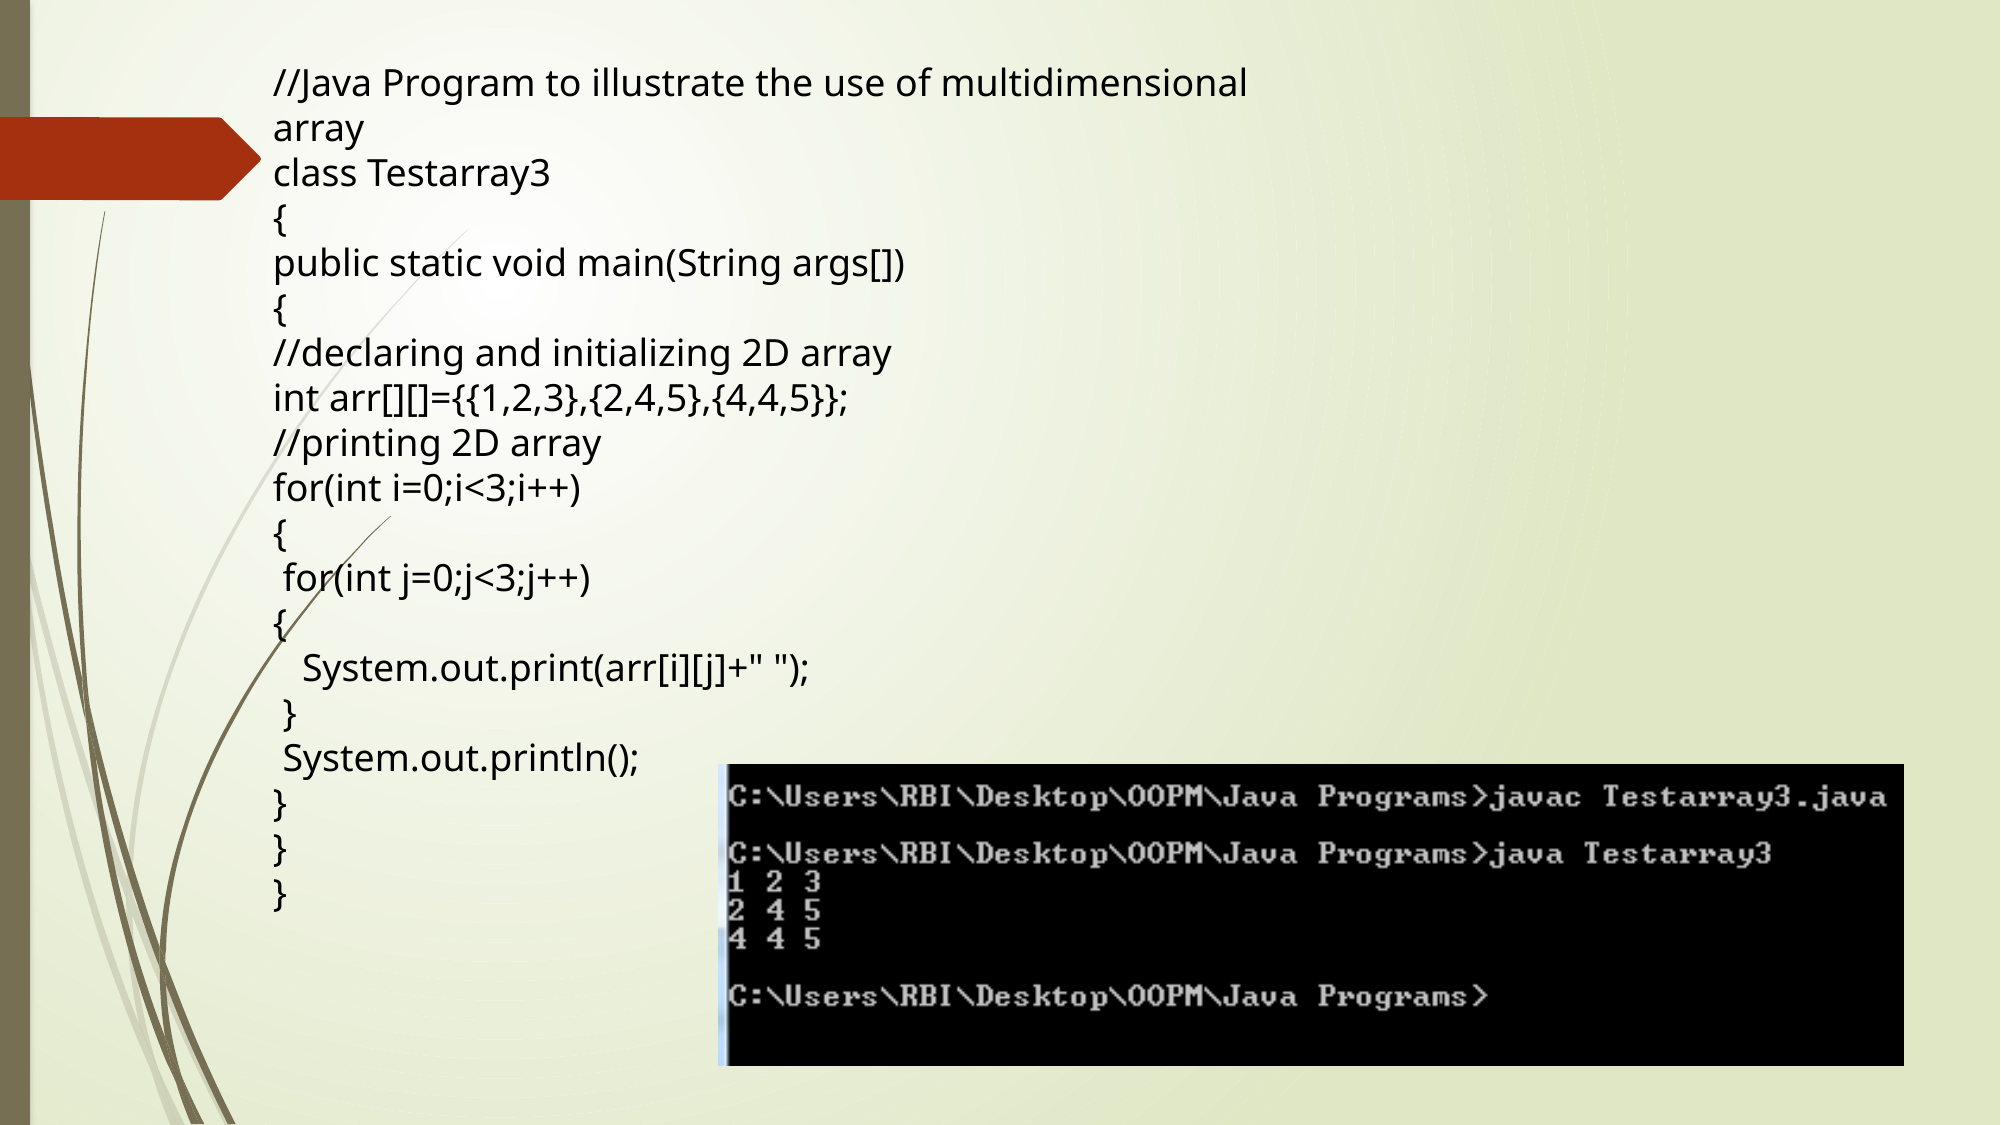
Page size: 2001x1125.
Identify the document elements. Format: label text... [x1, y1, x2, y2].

text_box //Java Program to illustrate the use of multidimensional array class Testarray3 { public static void main(String args[]) { //declaring and initializing 2D array int arr[][]={{1,2,3},{2,4,5},{4,4,5}}; //printing 2D array for(int i=0;i<3;i++) { for(int j=0;j<3;j++) { System.out.print(arr[i][j]+" "); } System.out.println(); } } } [258, 51, 1312, 922]
picture [718, 763, 1905, 1066]
